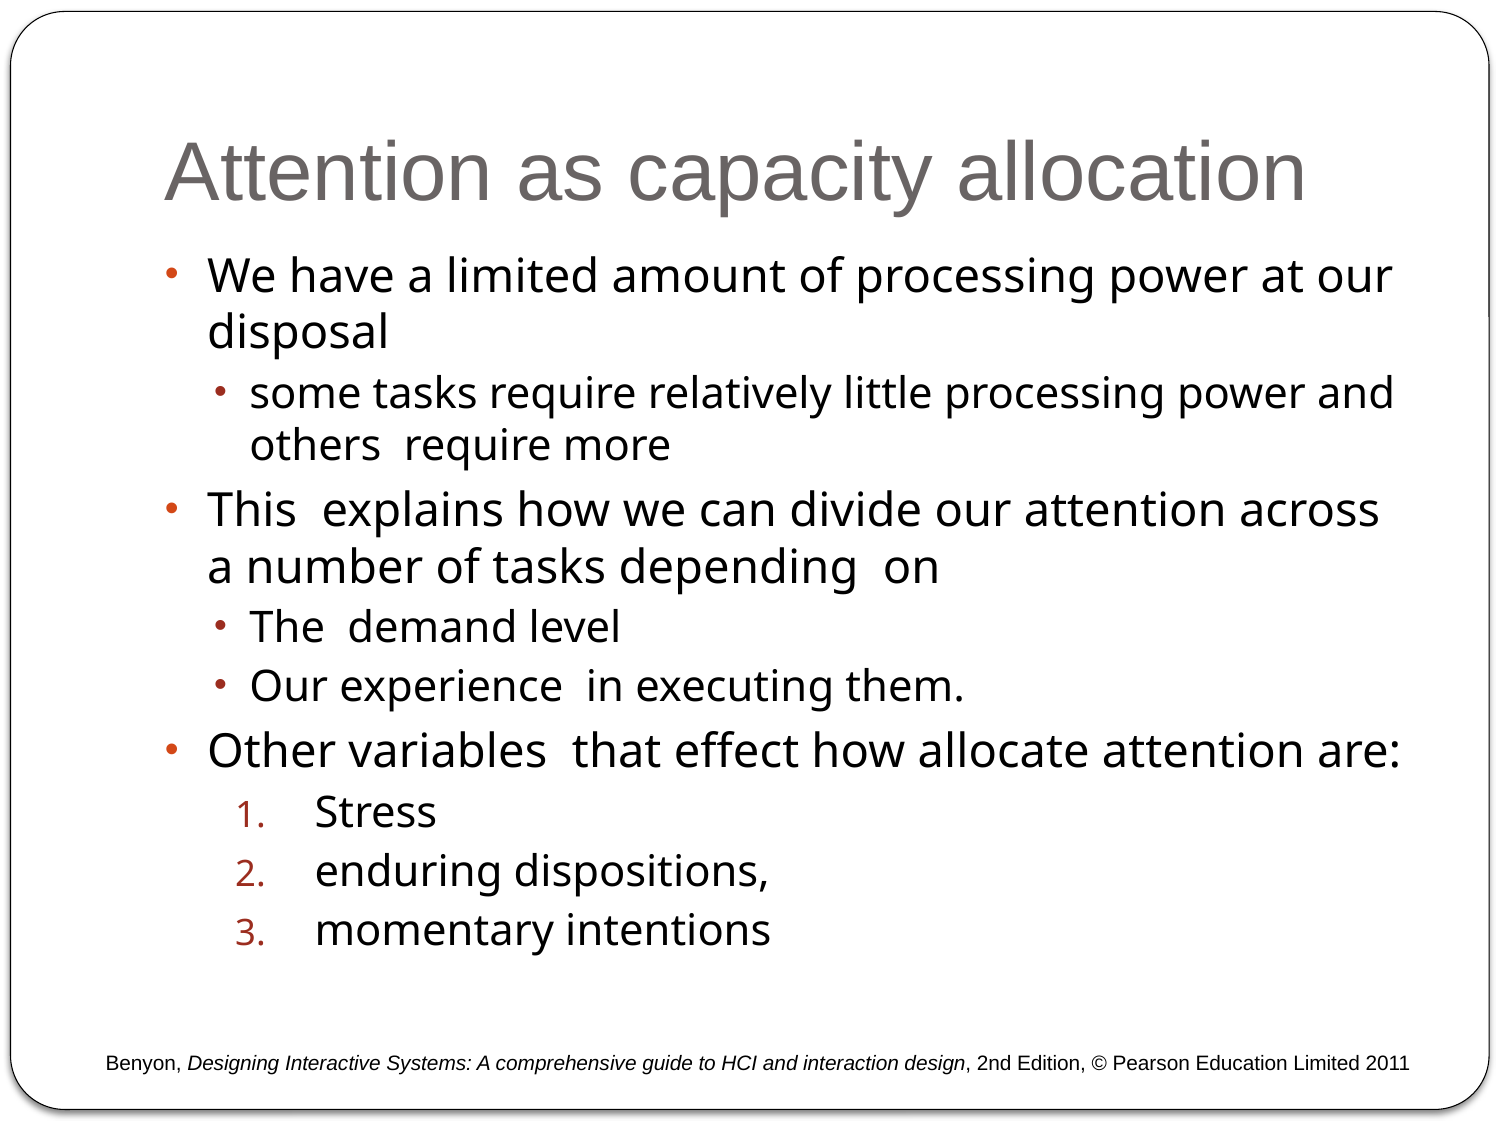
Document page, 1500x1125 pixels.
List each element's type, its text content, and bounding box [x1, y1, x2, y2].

title Attention as capacity allocation [150, 45, 1425, 233]
list We have a limited amount of processing power at our disposal some tasks require relatively little processing power and others require more This explains how we can divide our attention across a number of tasks depending on The demand level Our experience in executing them. Other variables that effect how allocate attention are: Stress enduring dispositions, momentary intentions [150, 237, 1425, 988]
